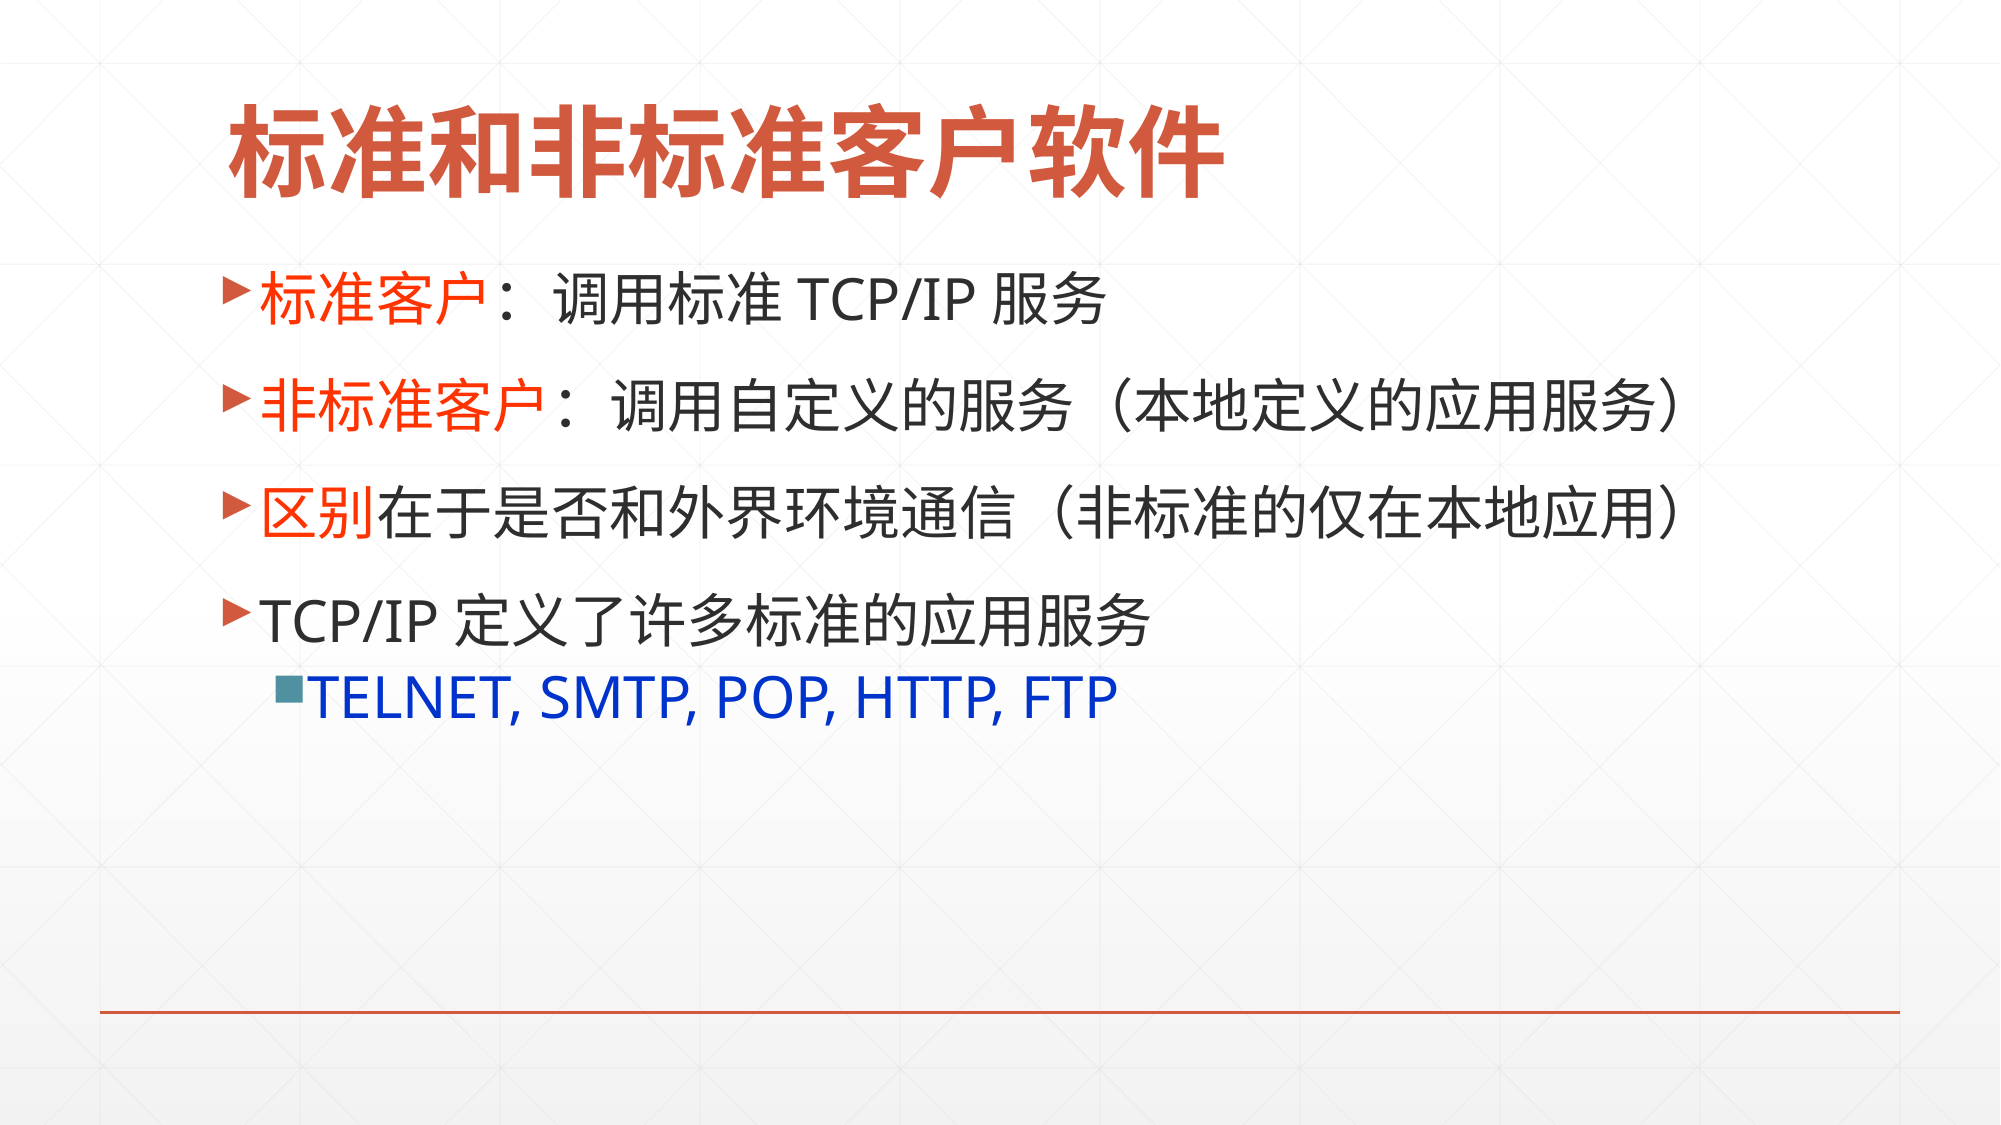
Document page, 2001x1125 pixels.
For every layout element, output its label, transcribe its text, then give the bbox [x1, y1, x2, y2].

title 标准和非标准客户软件 [212, 31, 1788, 219]
list 标准客户：调用标准TCP/IP服务 非标准客户：调用自定义的服务（本地定义的应用服务） 区别在于是否和外界环境通信（非标准的仅在本地应用） TCP/IP定义了许多标准的应用服务 TELNET, SMTP, POP, HTTP, FTP [184, 254, 1816, 1042]
